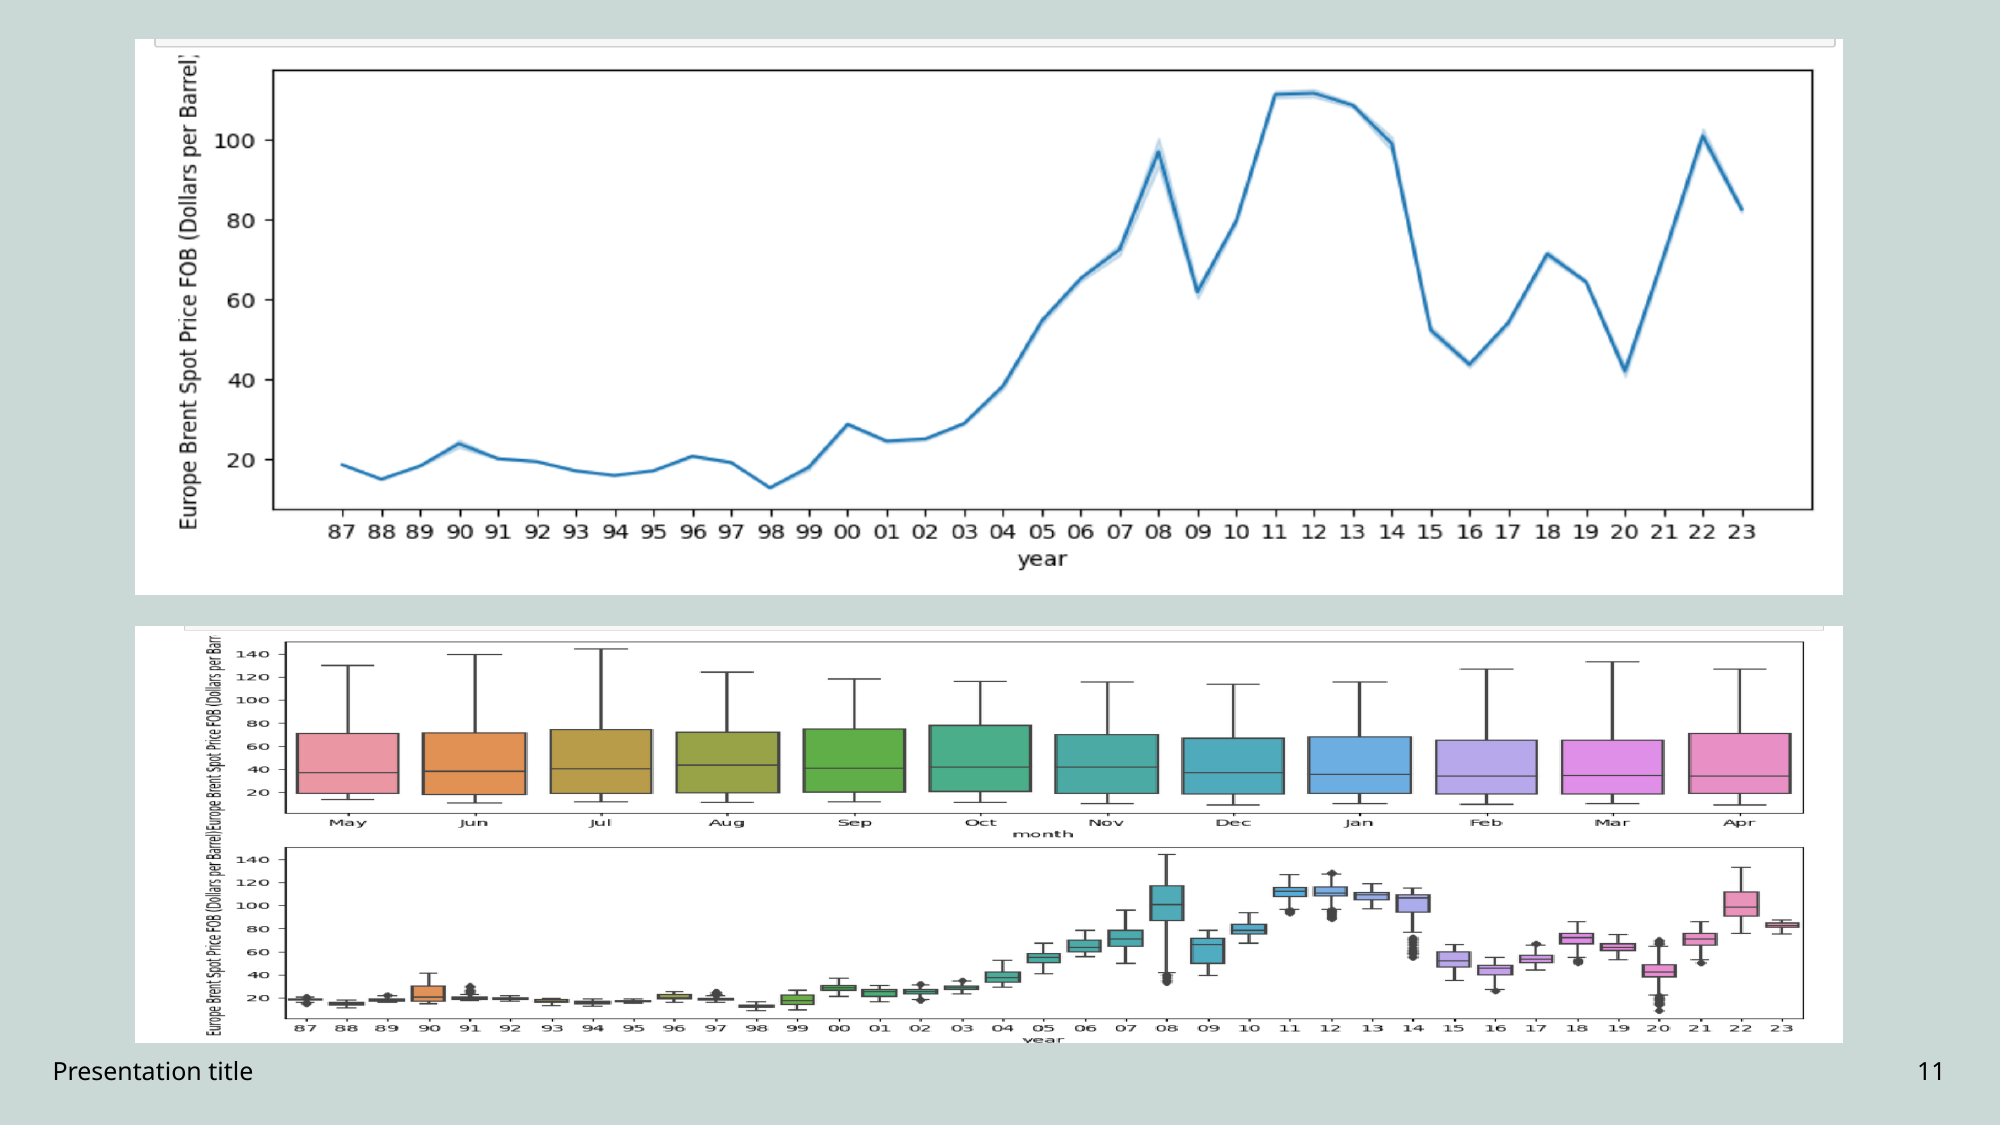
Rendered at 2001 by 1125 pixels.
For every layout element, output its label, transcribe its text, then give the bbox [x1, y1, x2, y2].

picture [135, 39, 1843, 595]
picture [135, 626, 1843, 1043]
footer Presentation title [37, 1042, 713, 1103]
slide_number 11 [1510, 1042, 1961, 1103]
